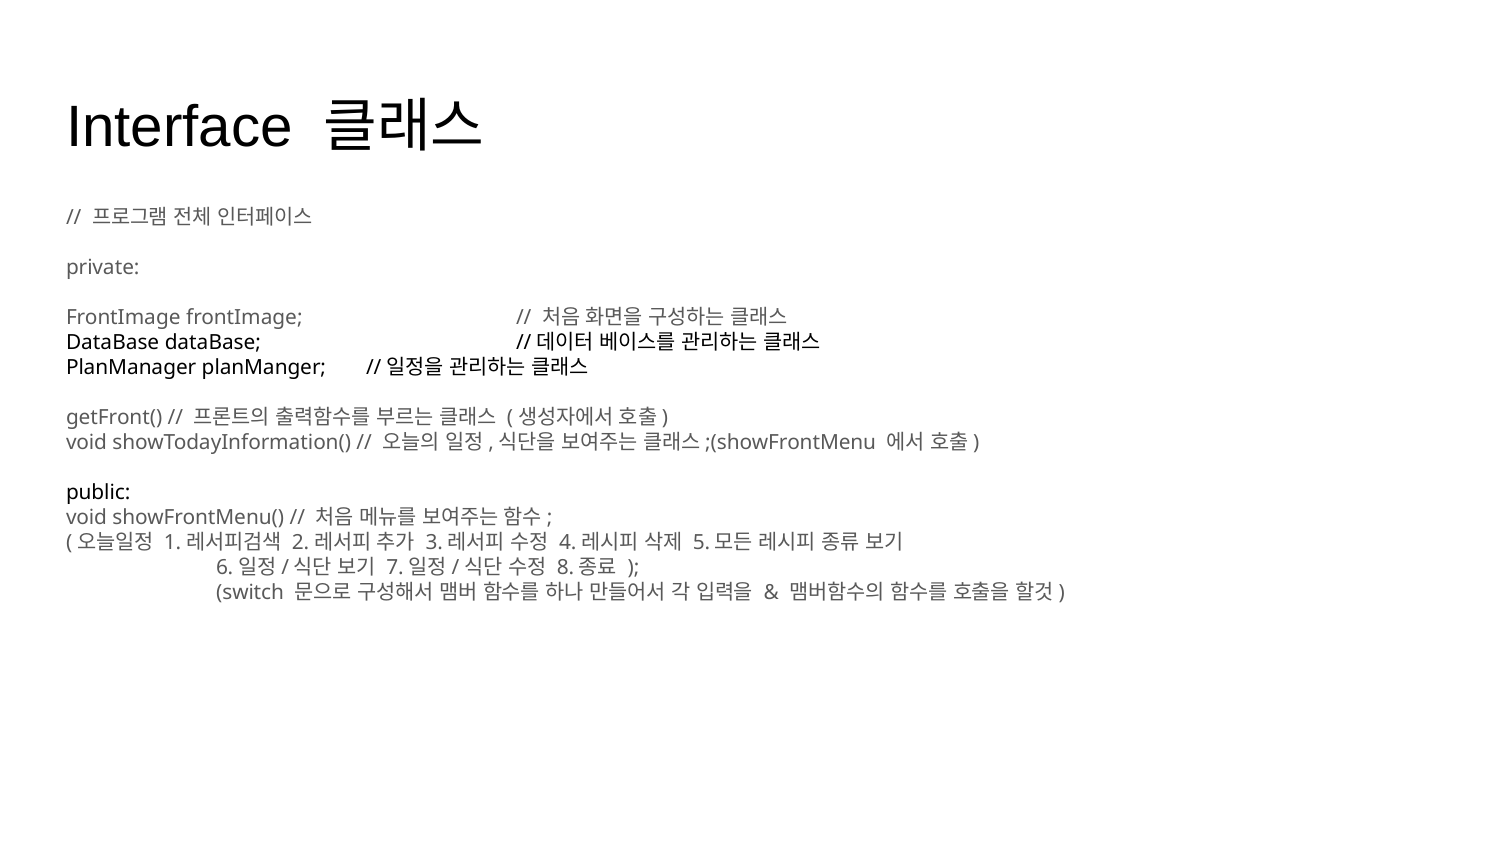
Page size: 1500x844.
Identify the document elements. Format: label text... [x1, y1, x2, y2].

title Interface 클래스 [51, 72, 1449, 167]
list // 프로그램 전체 인터페이스 private: FrontImage frontImage; // 처음 화면을 구성하는 클래스 DataBase dataBase; //데이터 베이스를 관리하는 클래스 PlanManager planManger; //일정을 관리하는 클래스 getFront() // 프론트의 출력함수를 부르는 클래스 (생성자에서 호출) void showTodayInformation() // 오늘의 일정,식단을 보여주는 클래스;(showFrontMenu 에서 호출) public: void showFrontMenu() // 처음 메뉴를 보여주는 함수; (오늘일정 1.레서피검색 2.레서피 추가 3.레서피 수정 4.레시피 삭제 5.모든 레시피 종류 보기 6.일정/식단 보기 7.일정/식단 수정 8.종료 ); (switch 문으로 구성해서 맴버 함수를 하나 만들어서 각 입력을 & 맴버함수의 함수를 호출을 할것) [51, 189, 1449, 750]
